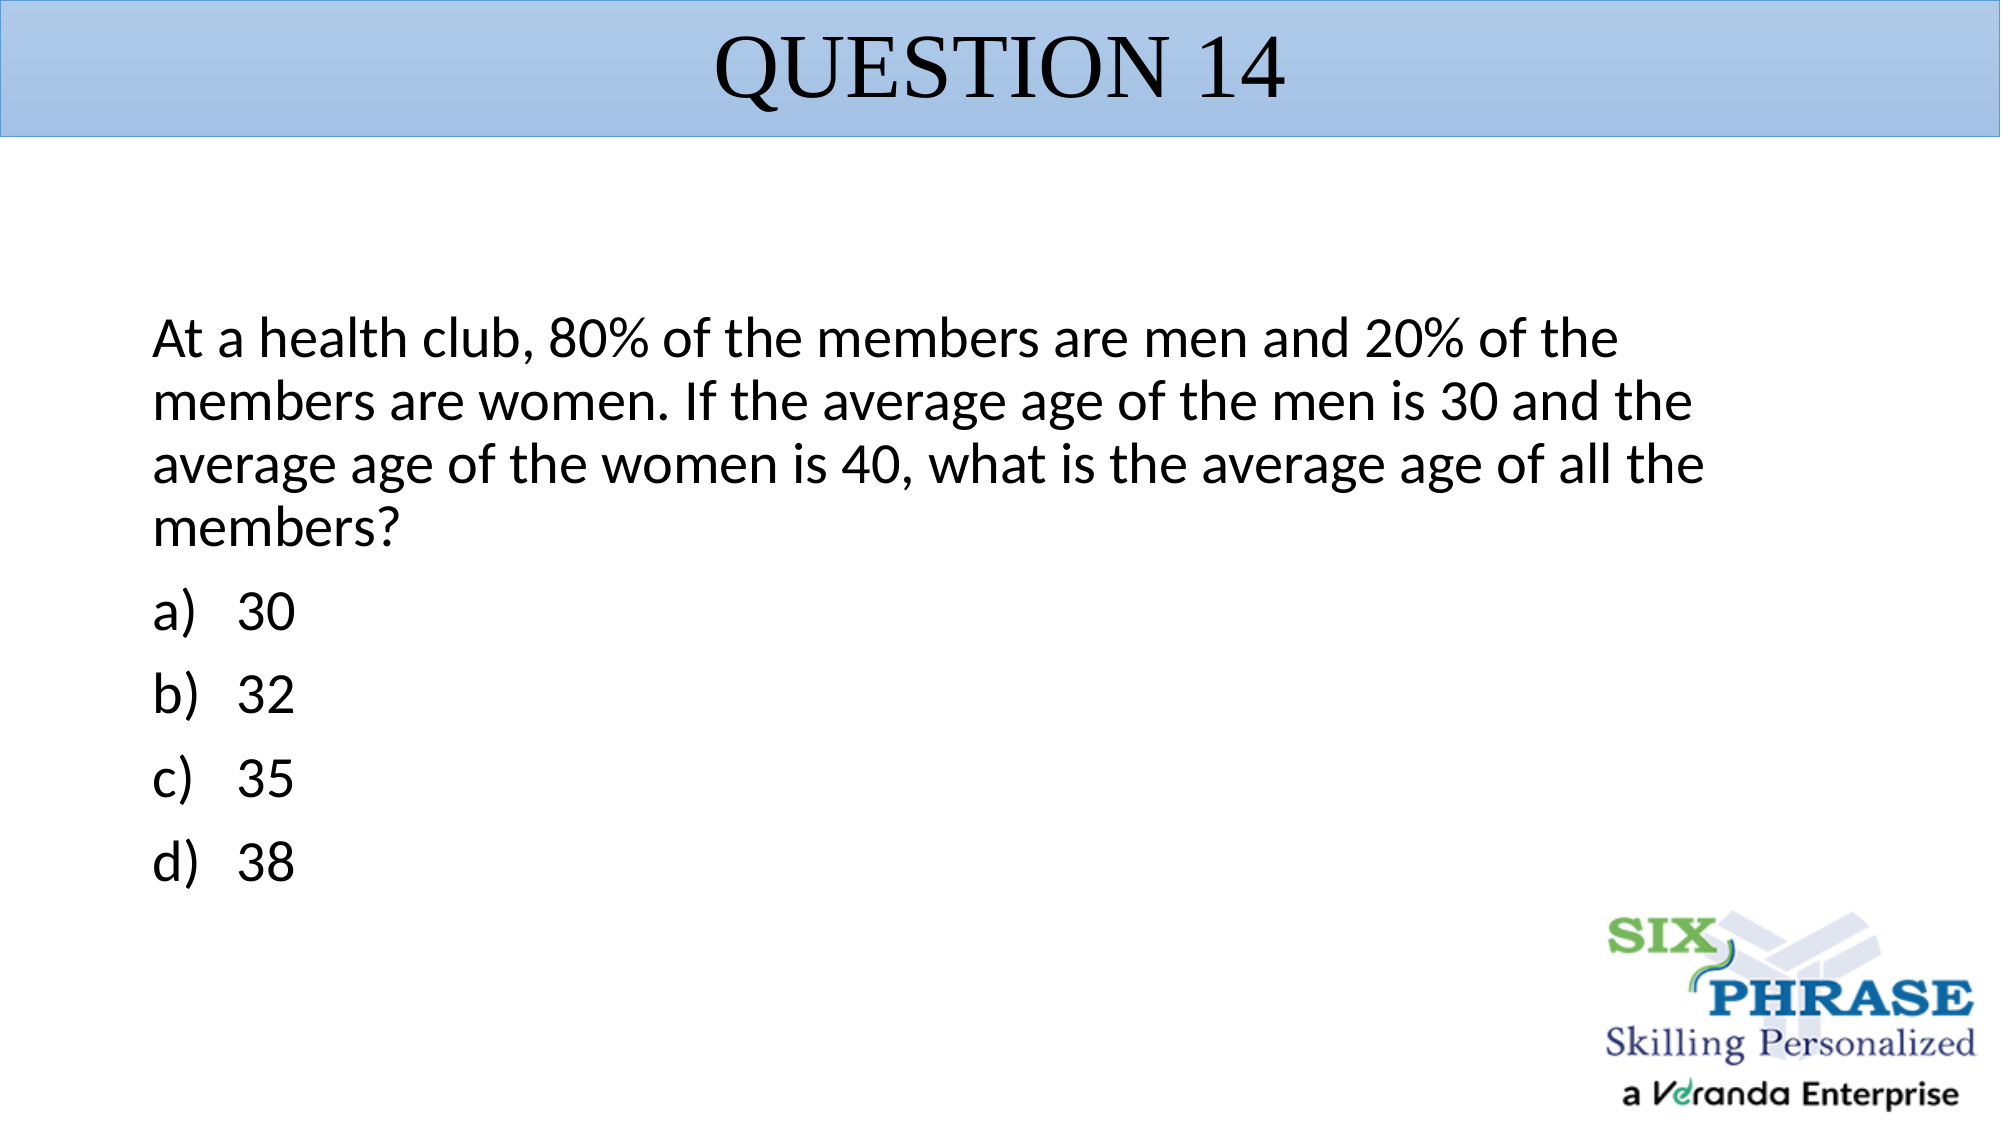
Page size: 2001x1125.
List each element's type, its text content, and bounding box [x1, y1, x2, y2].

picture [1585, 894, 2000, 1125]
list At a health club, 80% of the members are men and 20% of the members are women. If the average age of the men is 30 and the average age of the women is 40, what is the average age of all the members? 30 32 35 38 [137, 299, 1863, 1014]
title QUESTION 14 [0, 0, 2000, 137]
